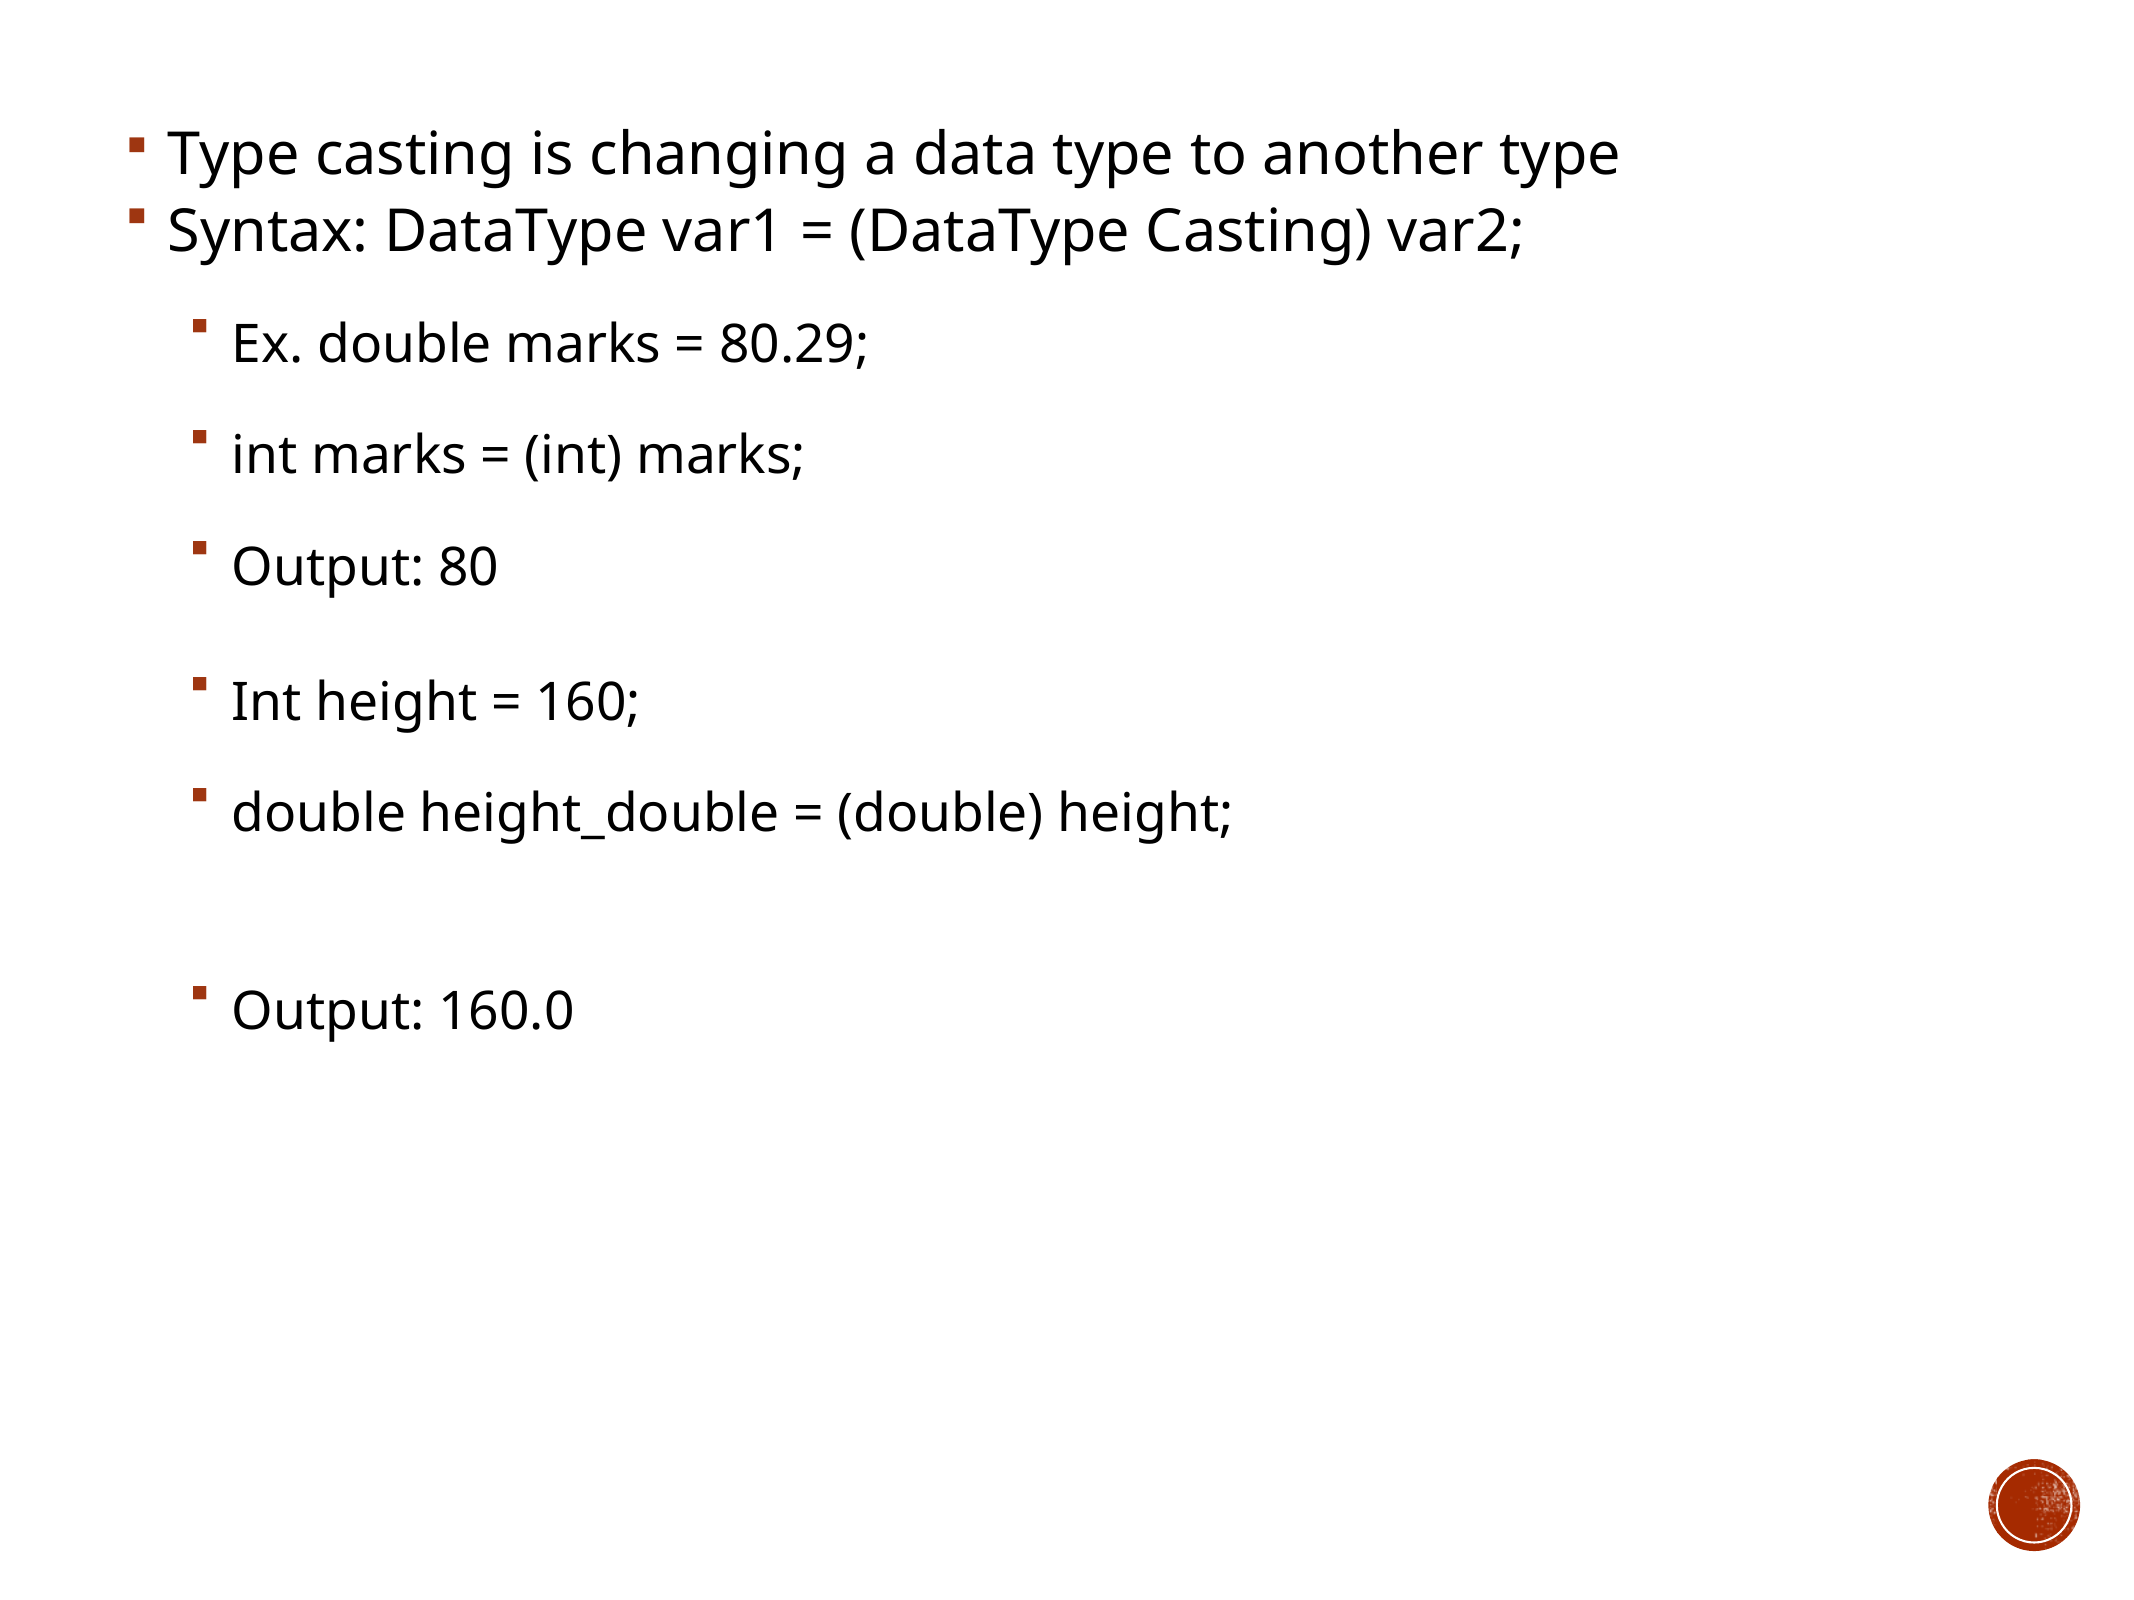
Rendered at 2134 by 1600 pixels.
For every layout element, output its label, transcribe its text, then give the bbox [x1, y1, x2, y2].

list Type casting is changing a data type to another type Syntax: DataType var1 = (DataType Casting) var2; Ex. double marks = 80.29; int marks = (int) marks; Output: 80 Int height = 160; double height_double = (double) height; Output: 160.0 [110, 115, 1932, 1148]
